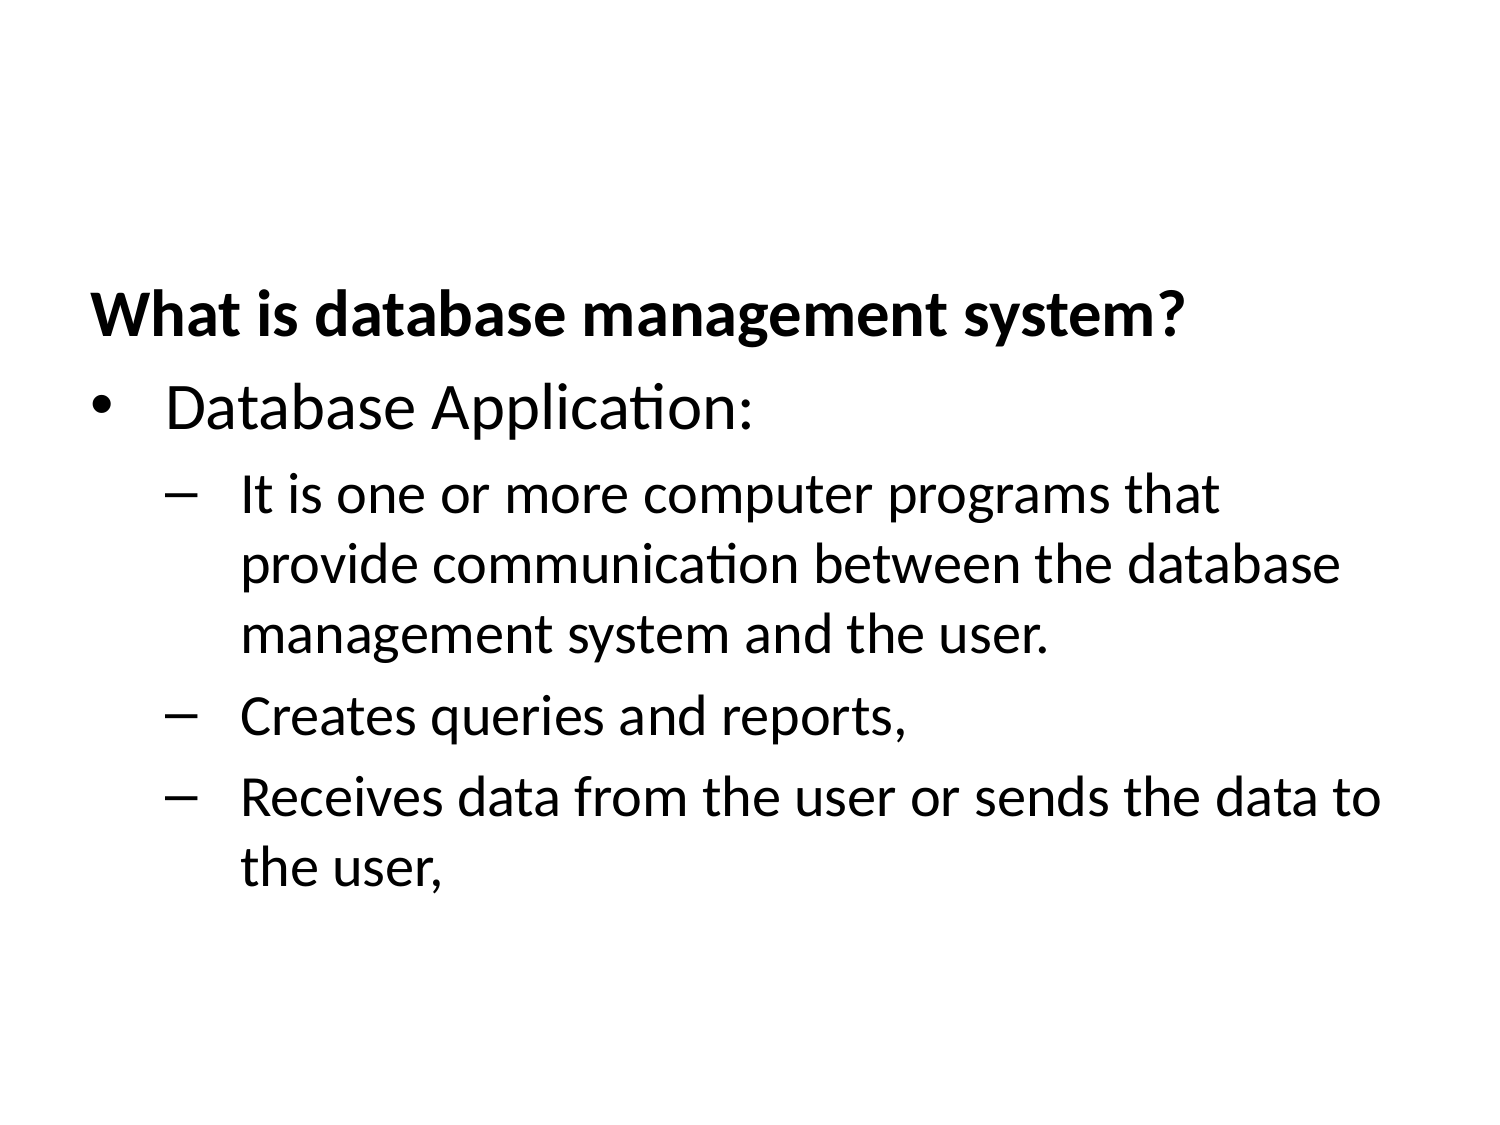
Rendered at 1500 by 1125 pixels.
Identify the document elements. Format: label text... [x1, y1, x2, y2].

list What is database management system? Database Application: It is one or more computer programs that provide communication between the database management system and the user. Creates queries and reports, Receives data from the user or sends the data to the user, [75, 262, 1425, 1005]
